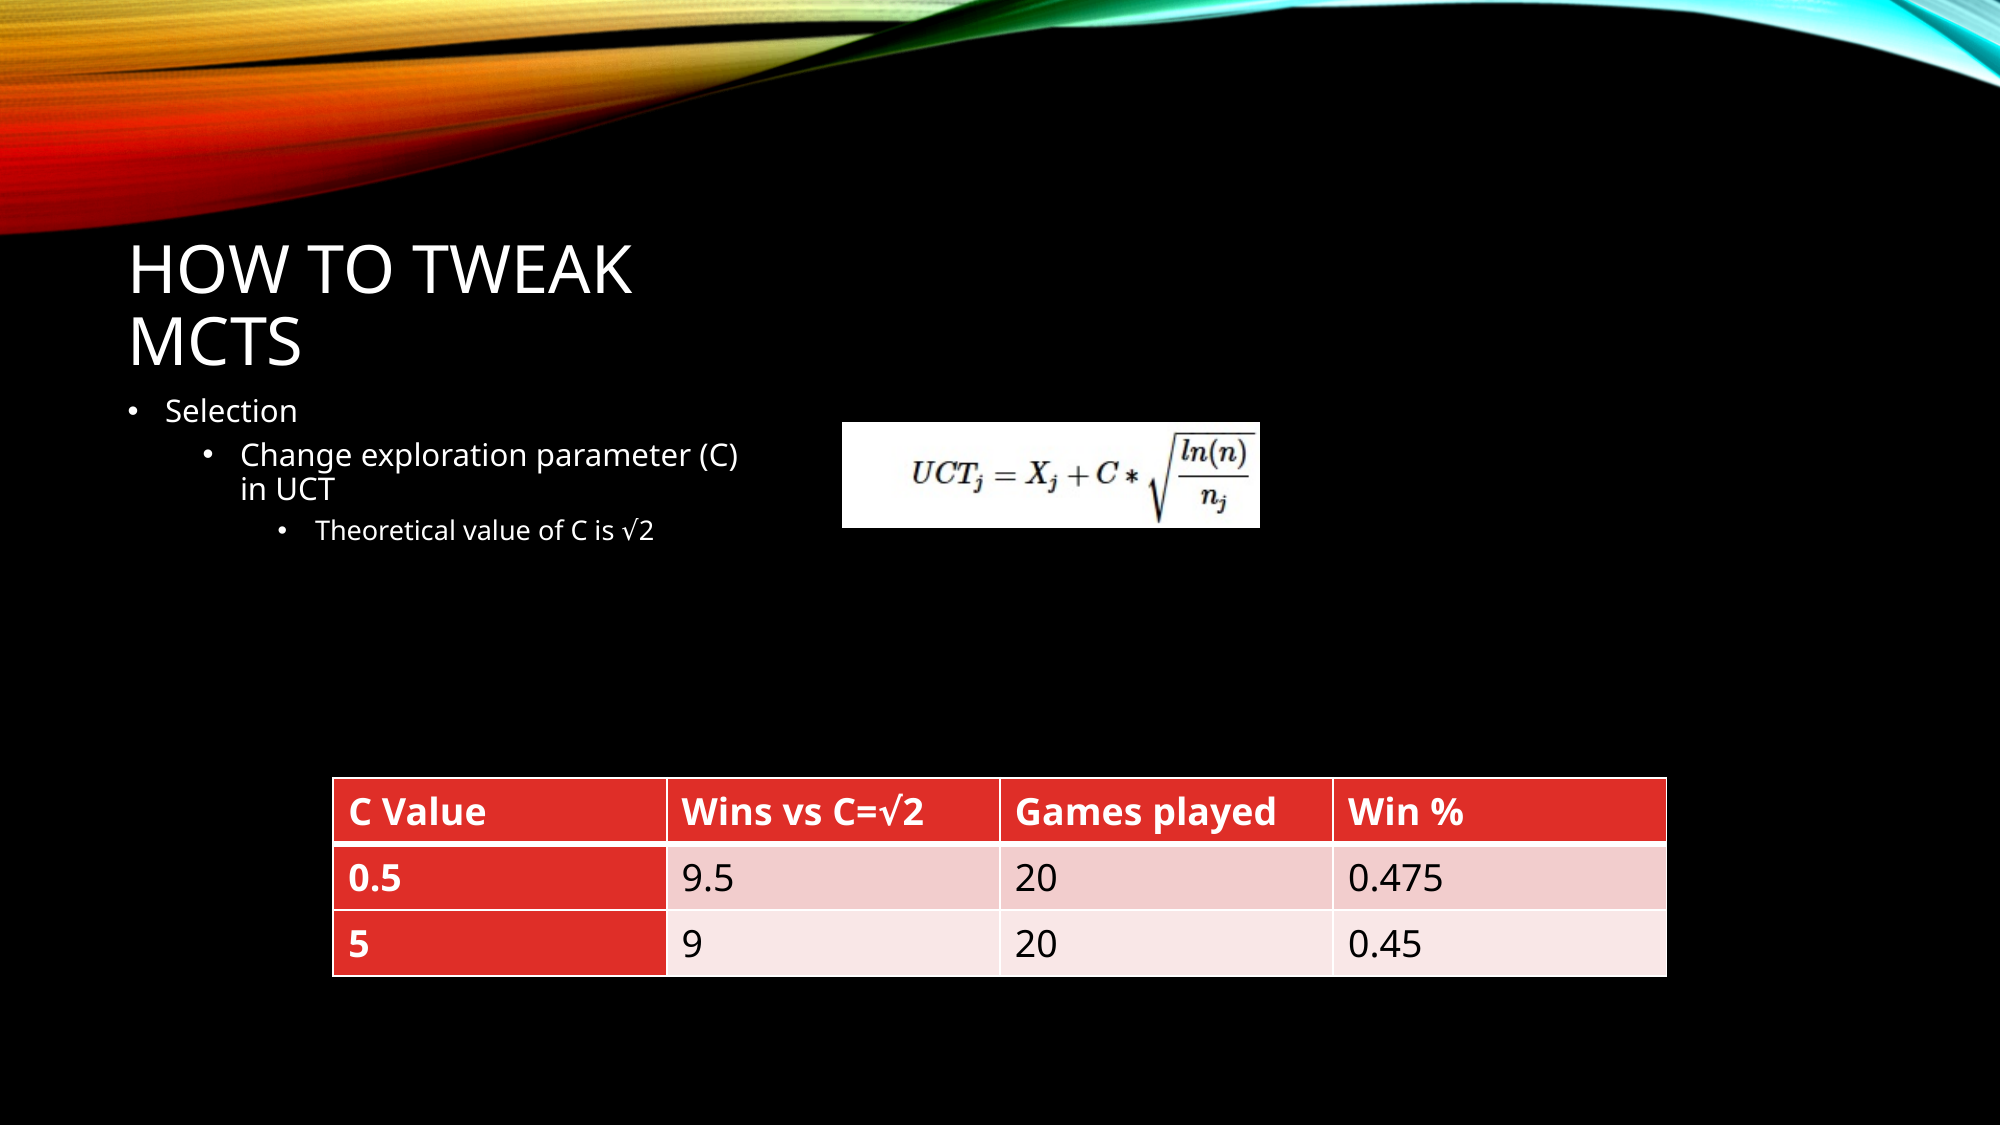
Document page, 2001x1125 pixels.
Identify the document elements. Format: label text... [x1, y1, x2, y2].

title How to tweak mcts [112, 237, 765, 387]
table_cell 9.5 [668, 847, 999, 909]
list Selection Change exploration parameter (C) in UCT Theoretical value of C is √2 [112, 387, 765, 1021]
table_cell 0.475 [1334, 847, 1666, 909]
table_header Wins vs C=√2 [668, 779, 999, 841]
table_cell 20 [1001, 911, 1332, 975]
table_cell 20 [1001, 847, 1332, 909]
table_cell 9 [668, 911, 999, 975]
table_cell 0.5 [334, 847, 666, 909]
table_cell 5 [334, 911, 666, 975]
picture [842, 422, 1260, 528]
text_box [0, 237, 2000, 1125]
table_header C Value [334, 779, 666, 841]
table_cell 0.45 [1334, 911, 1666, 975]
table_header Games played [1001, 779, 1332, 841]
table_header Win % [1334, 779, 1666, 841]
picture [0, 0, 2000, 237]
